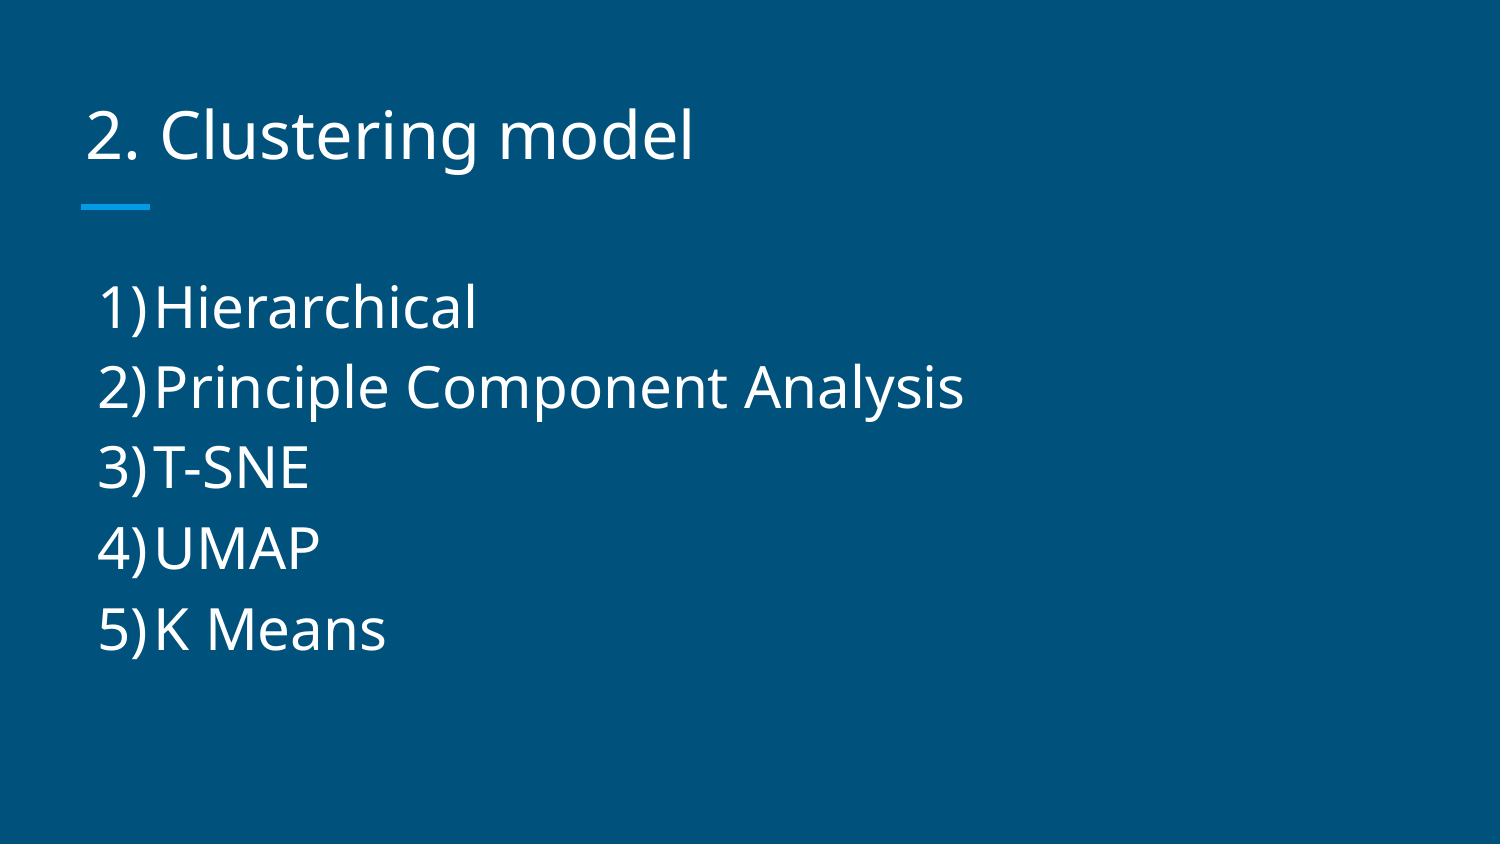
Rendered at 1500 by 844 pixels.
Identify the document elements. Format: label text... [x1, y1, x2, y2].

list Hierarchical Principle Component Analysis T-SNE UMAP K Means [63, 244, 1437, 750]
title 2. Clustering model [63, 75, 1437, 188]
